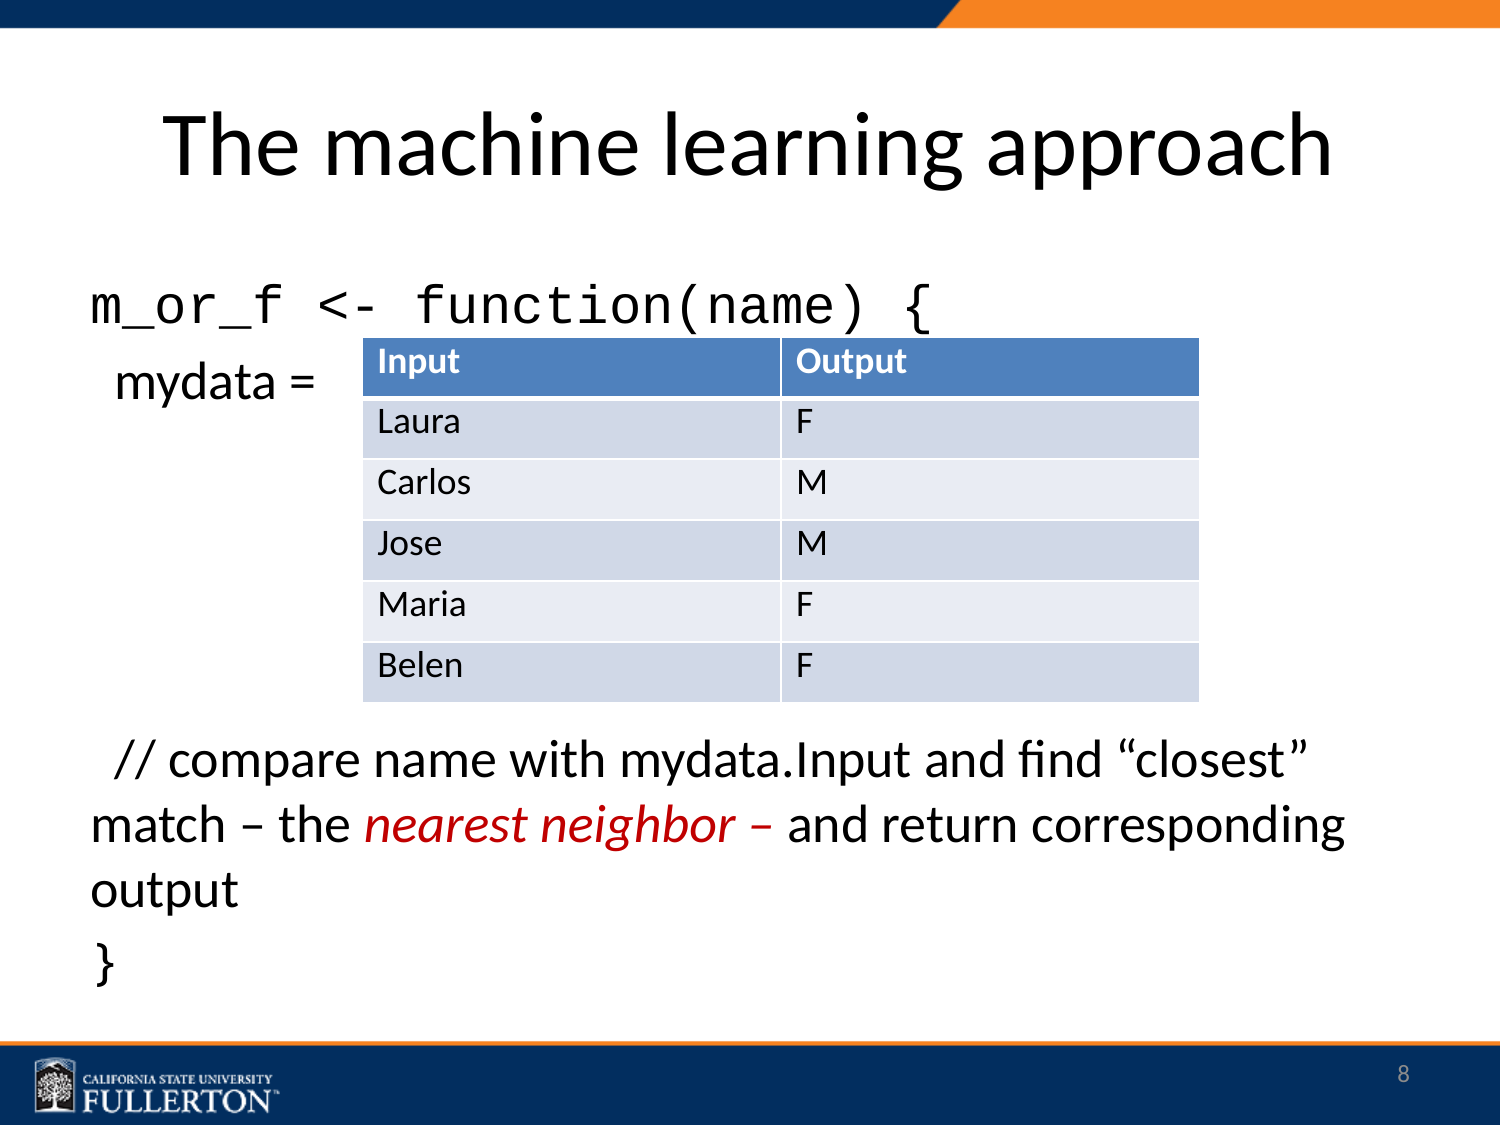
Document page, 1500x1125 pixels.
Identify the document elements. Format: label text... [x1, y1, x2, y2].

table_cell Belen [363, 643, 780, 702]
slide_number 8 [1074, 1042, 1425, 1103]
table_cell F [782, 401, 1199, 458]
table_cell Maria [363, 582, 780, 641]
table_cell F [782, 643, 1199, 702]
list m_or_f <- function(name) { mydata = // compare name with mydata.Input and find “closest” match – the nearest neighbor – and return corresponding output } [75, 262, 1425, 1005]
title The machine learning approach [75, 45, 1425, 233]
table_cell Jose [363, 521, 780, 580]
table_header Output [782, 338, 1199, 396]
table_header Input [363, 338, 780, 396]
table_cell M [782, 521, 1199, 580]
picture [0, 0, 1500, 1125]
table_cell M [782, 460, 1199, 519]
table_cell Laura [363, 401, 780, 458]
table_cell Carlos [363, 460, 780, 519]
table_cell F [782, 582, 1199, 641]
